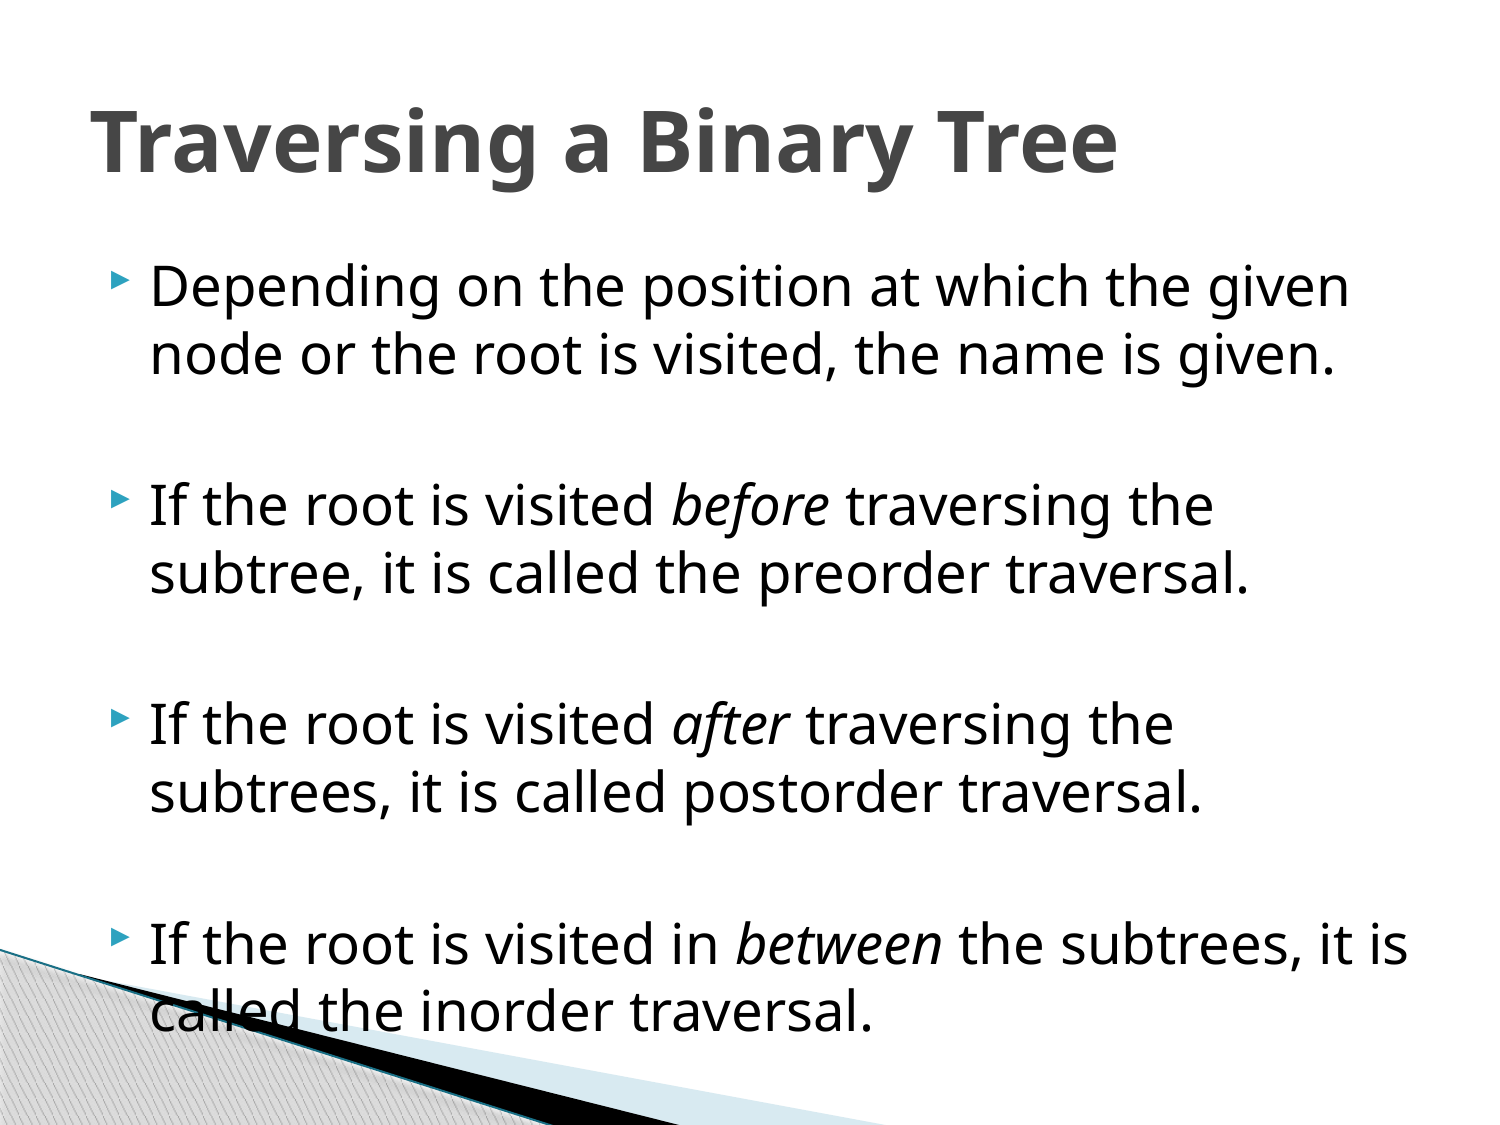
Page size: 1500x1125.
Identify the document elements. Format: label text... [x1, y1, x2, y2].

list Depending on the position at which the given node or the root is visited, the name is given. If the root is visited before traversing the subtree, it is called the preorder traversal. If the root is visited after traversing the subtrees, it is called postorder traversal. If the root is visited in between the subtrees, it is called the inorder traversal. [74, 242, 1426, 986]
title Traversing a Binary Tree [75, 45, 1425, 233]
